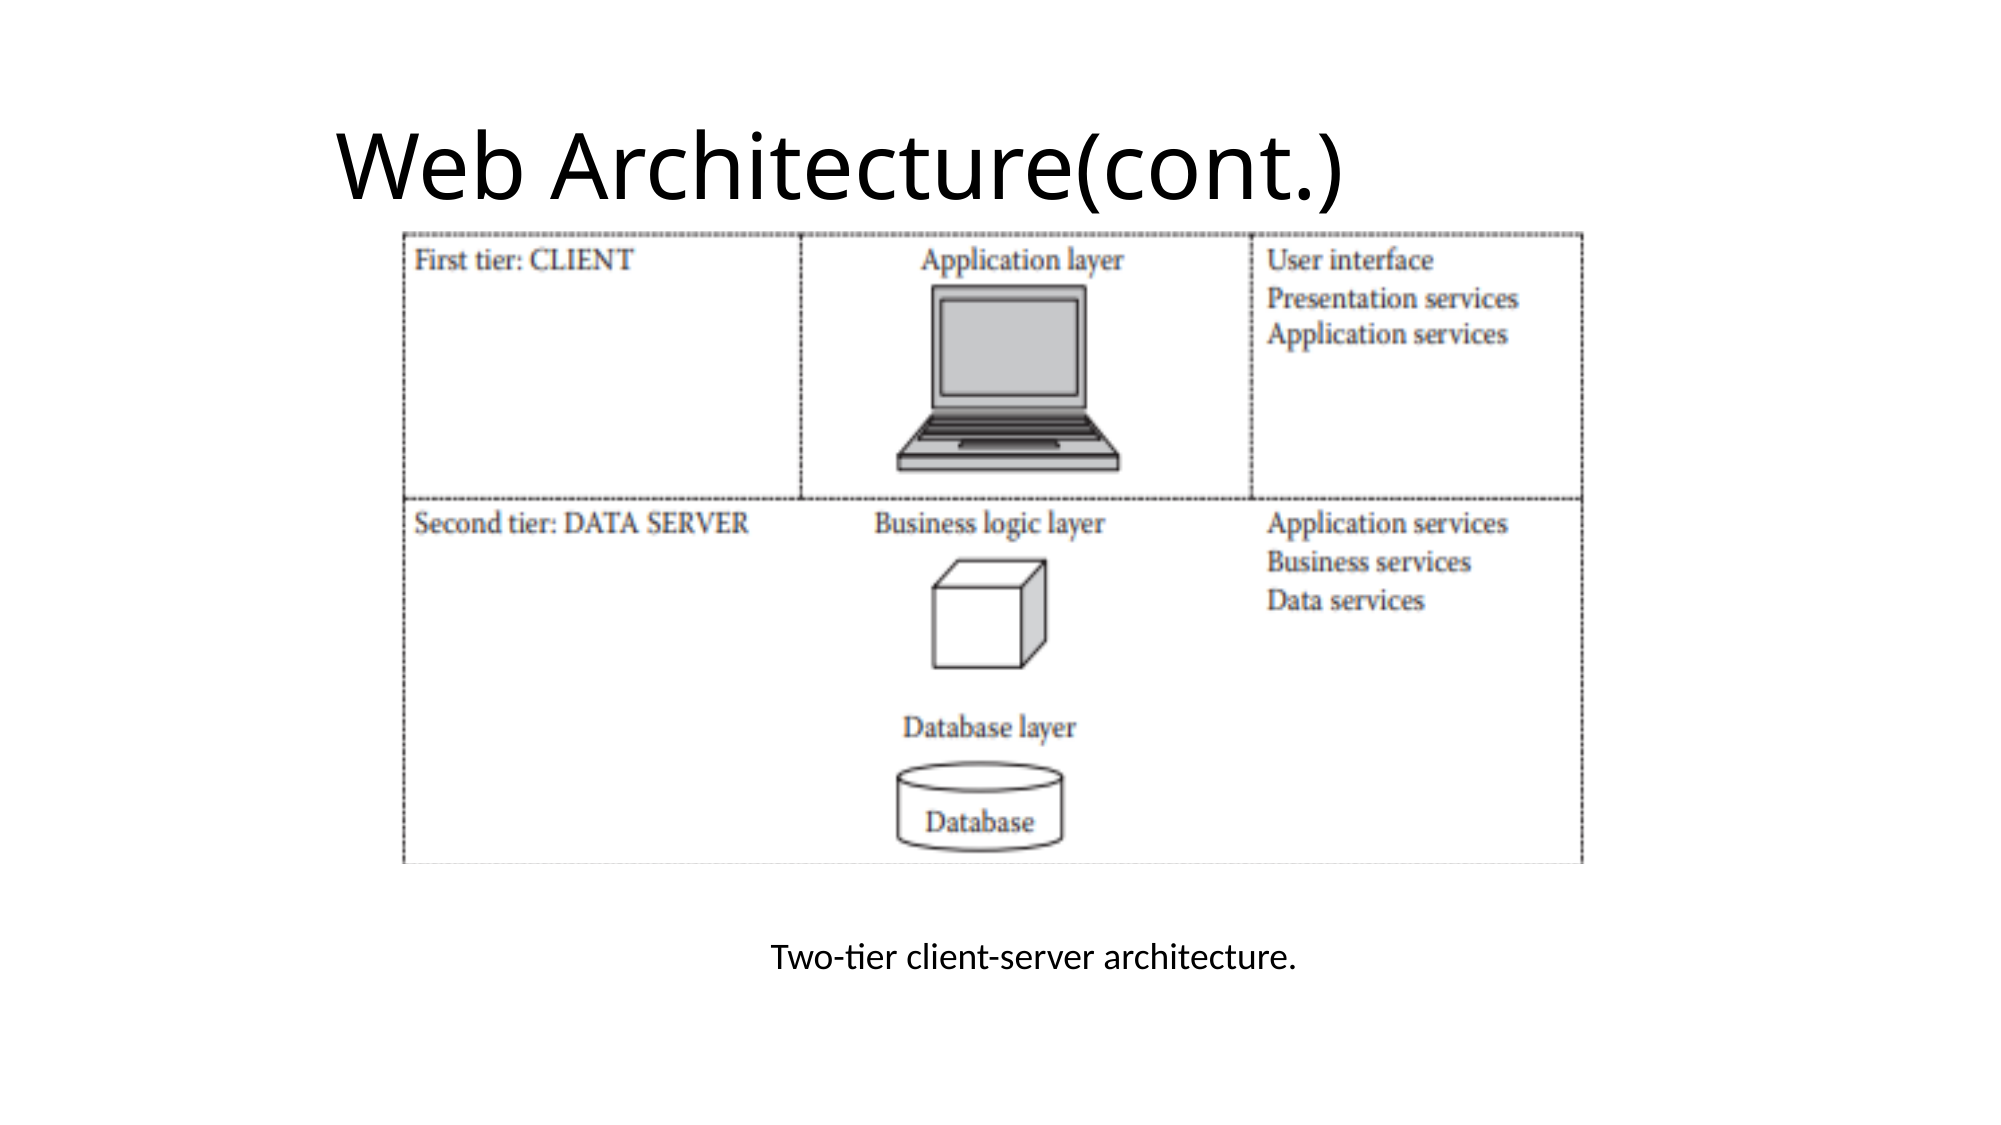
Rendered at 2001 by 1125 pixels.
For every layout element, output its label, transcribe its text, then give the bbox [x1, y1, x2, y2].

text_box Two-tier client-server architecture. [755, 924, 1313, 985]
title Web Architecture(cont.) [320, 109, 1971, 231]
picture [398, 230, 1588, 864]
